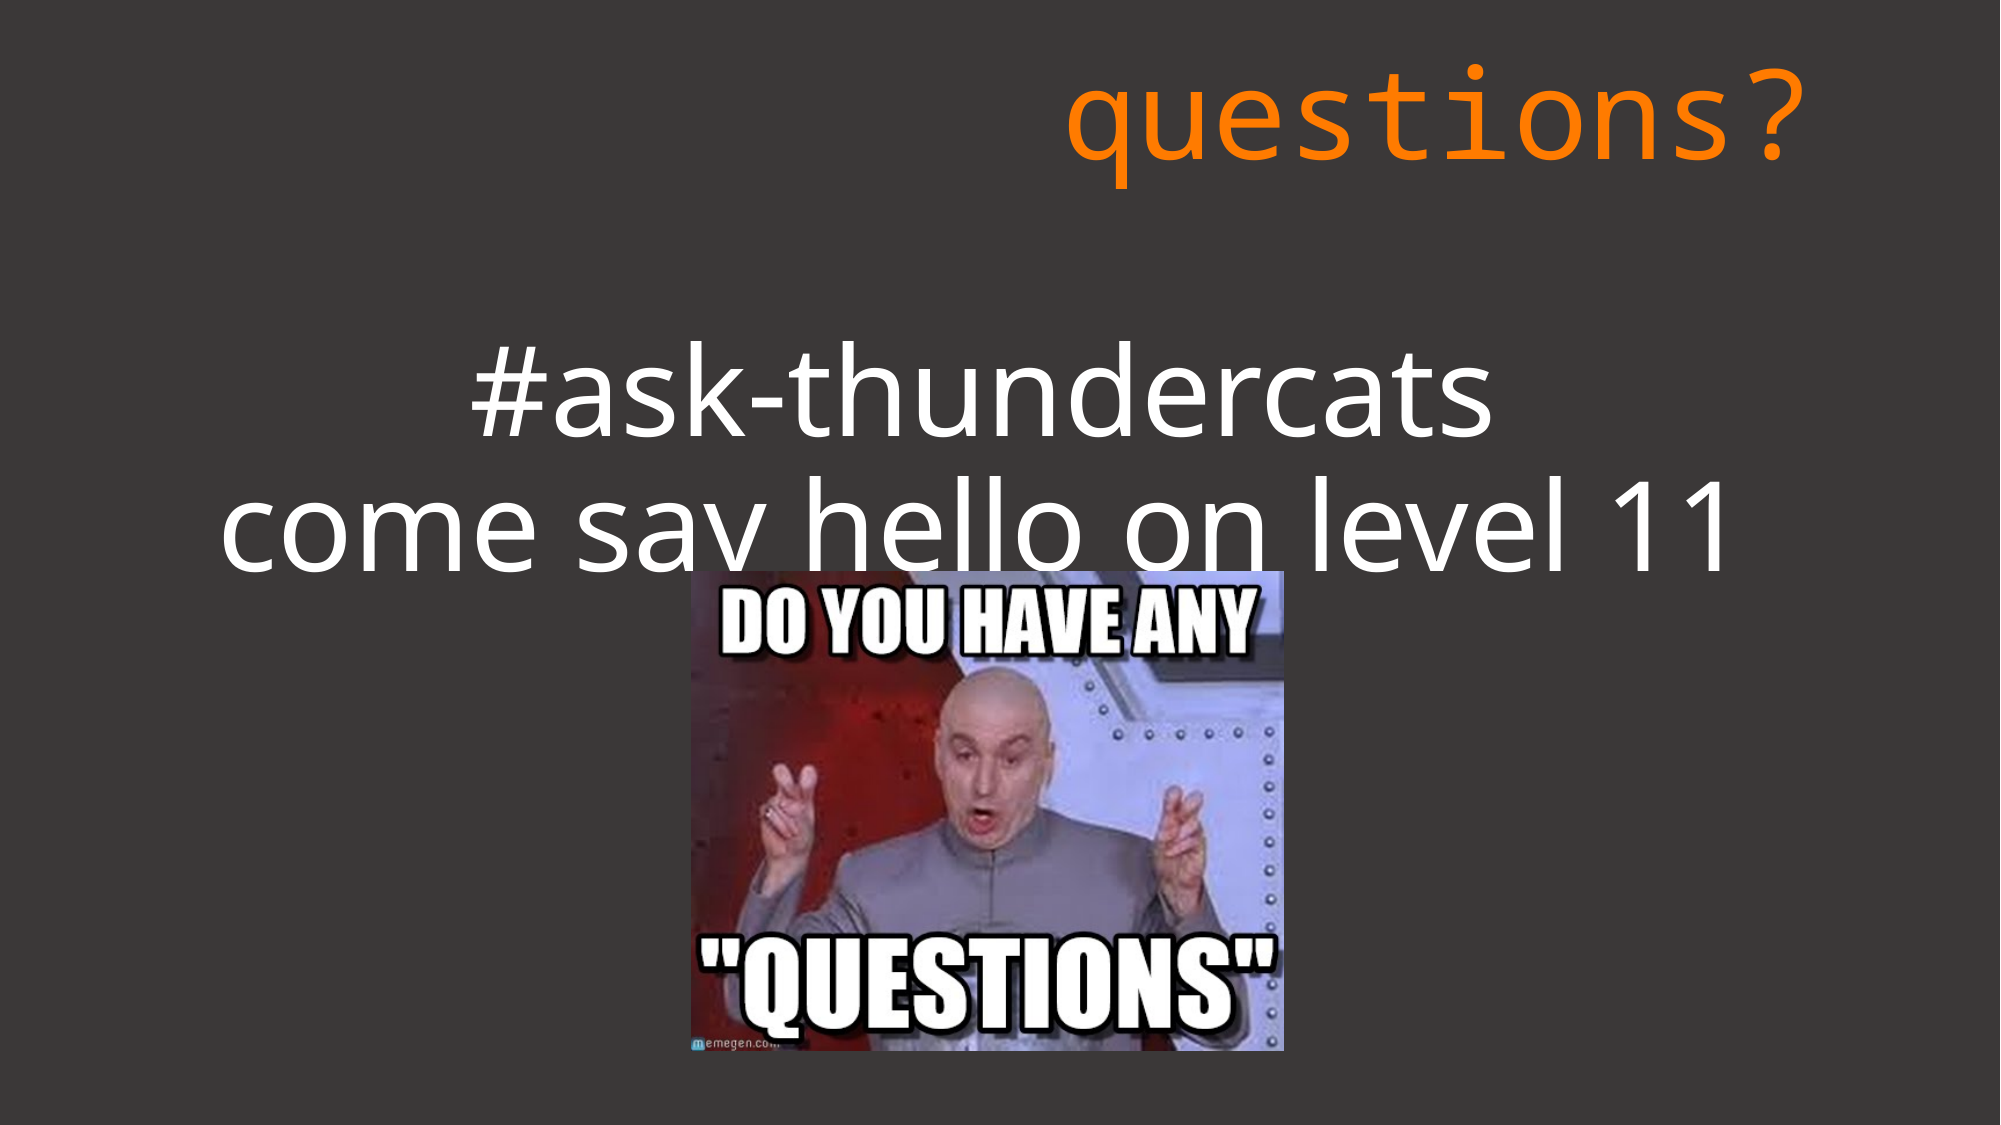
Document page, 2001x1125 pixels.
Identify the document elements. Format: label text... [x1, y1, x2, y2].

title questions? [878, 0, 1998, 195]
picture [690, 571, 1284, 1051]
text_box #ask-thundercats come say hello on level 11 [123, 321, 1843, 664]
